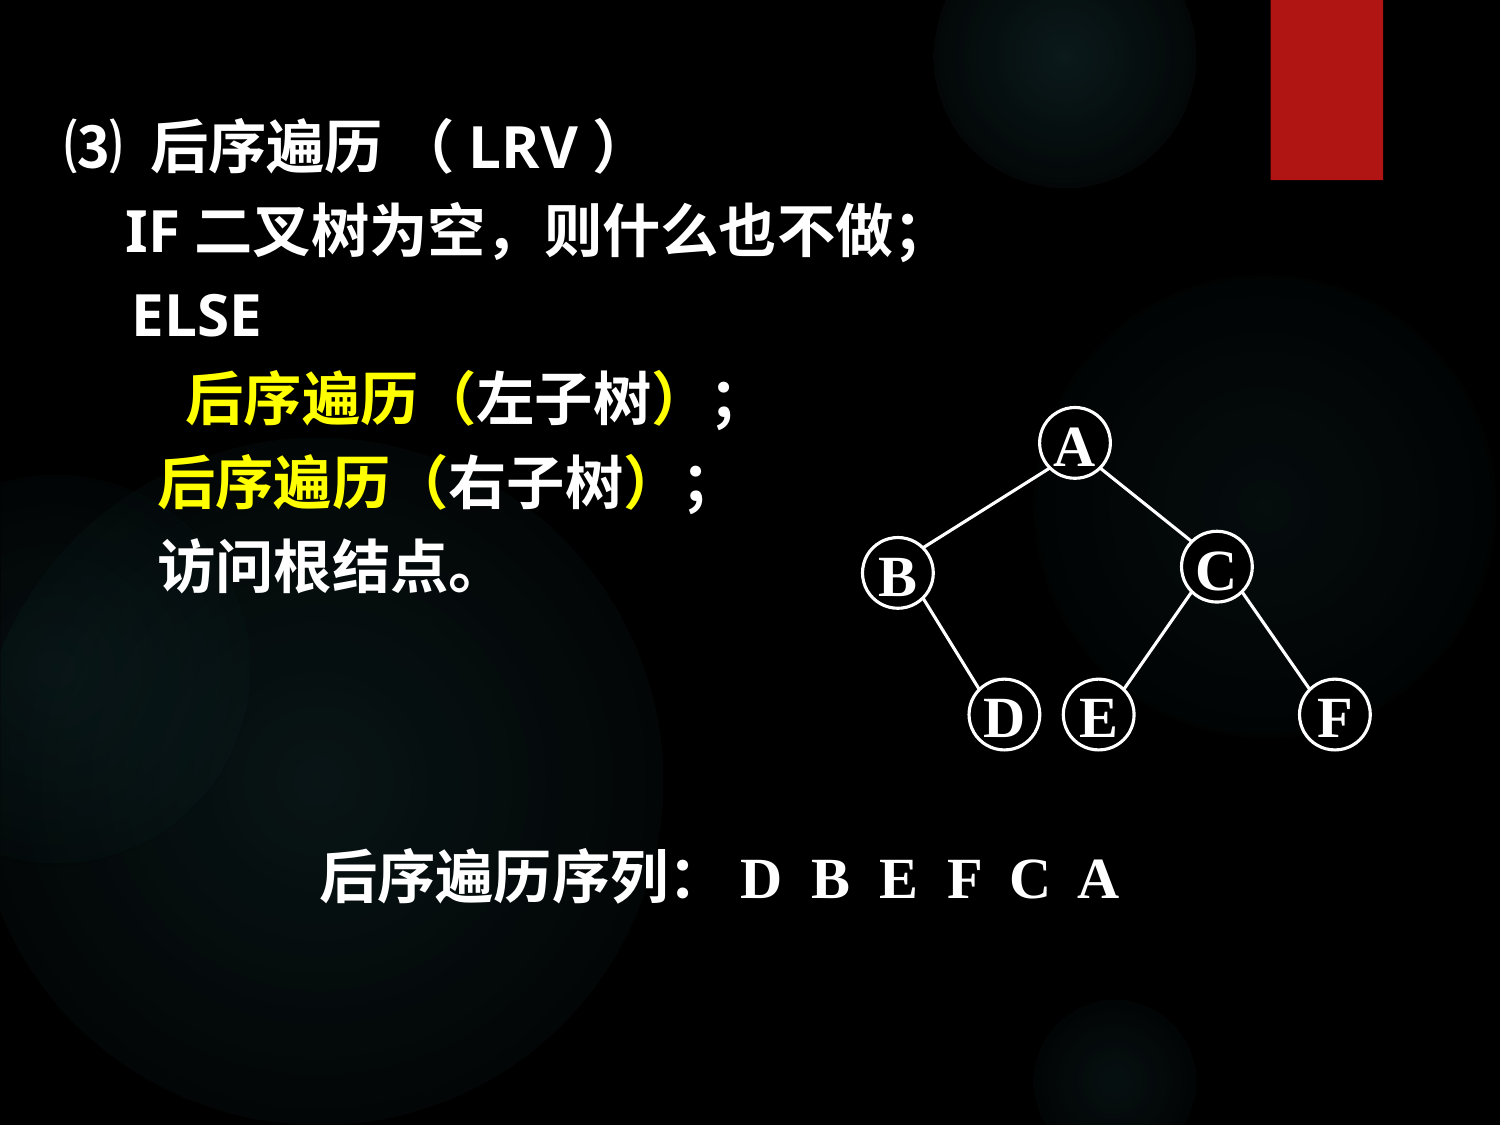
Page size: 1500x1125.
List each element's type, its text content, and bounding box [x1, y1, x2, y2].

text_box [862, 407, 1371, 751]
text_box 后序遍历序列：D B E F C A [225, 825, 1225, 925]
text_box ⑶ 后序遍历 （LRV） IF二叉树为空，则什么也不做； ELSE 后序遍历（左子树）； 后序遍历（右子树）； 访问根结点。 [50, 88, 1050, 608]
